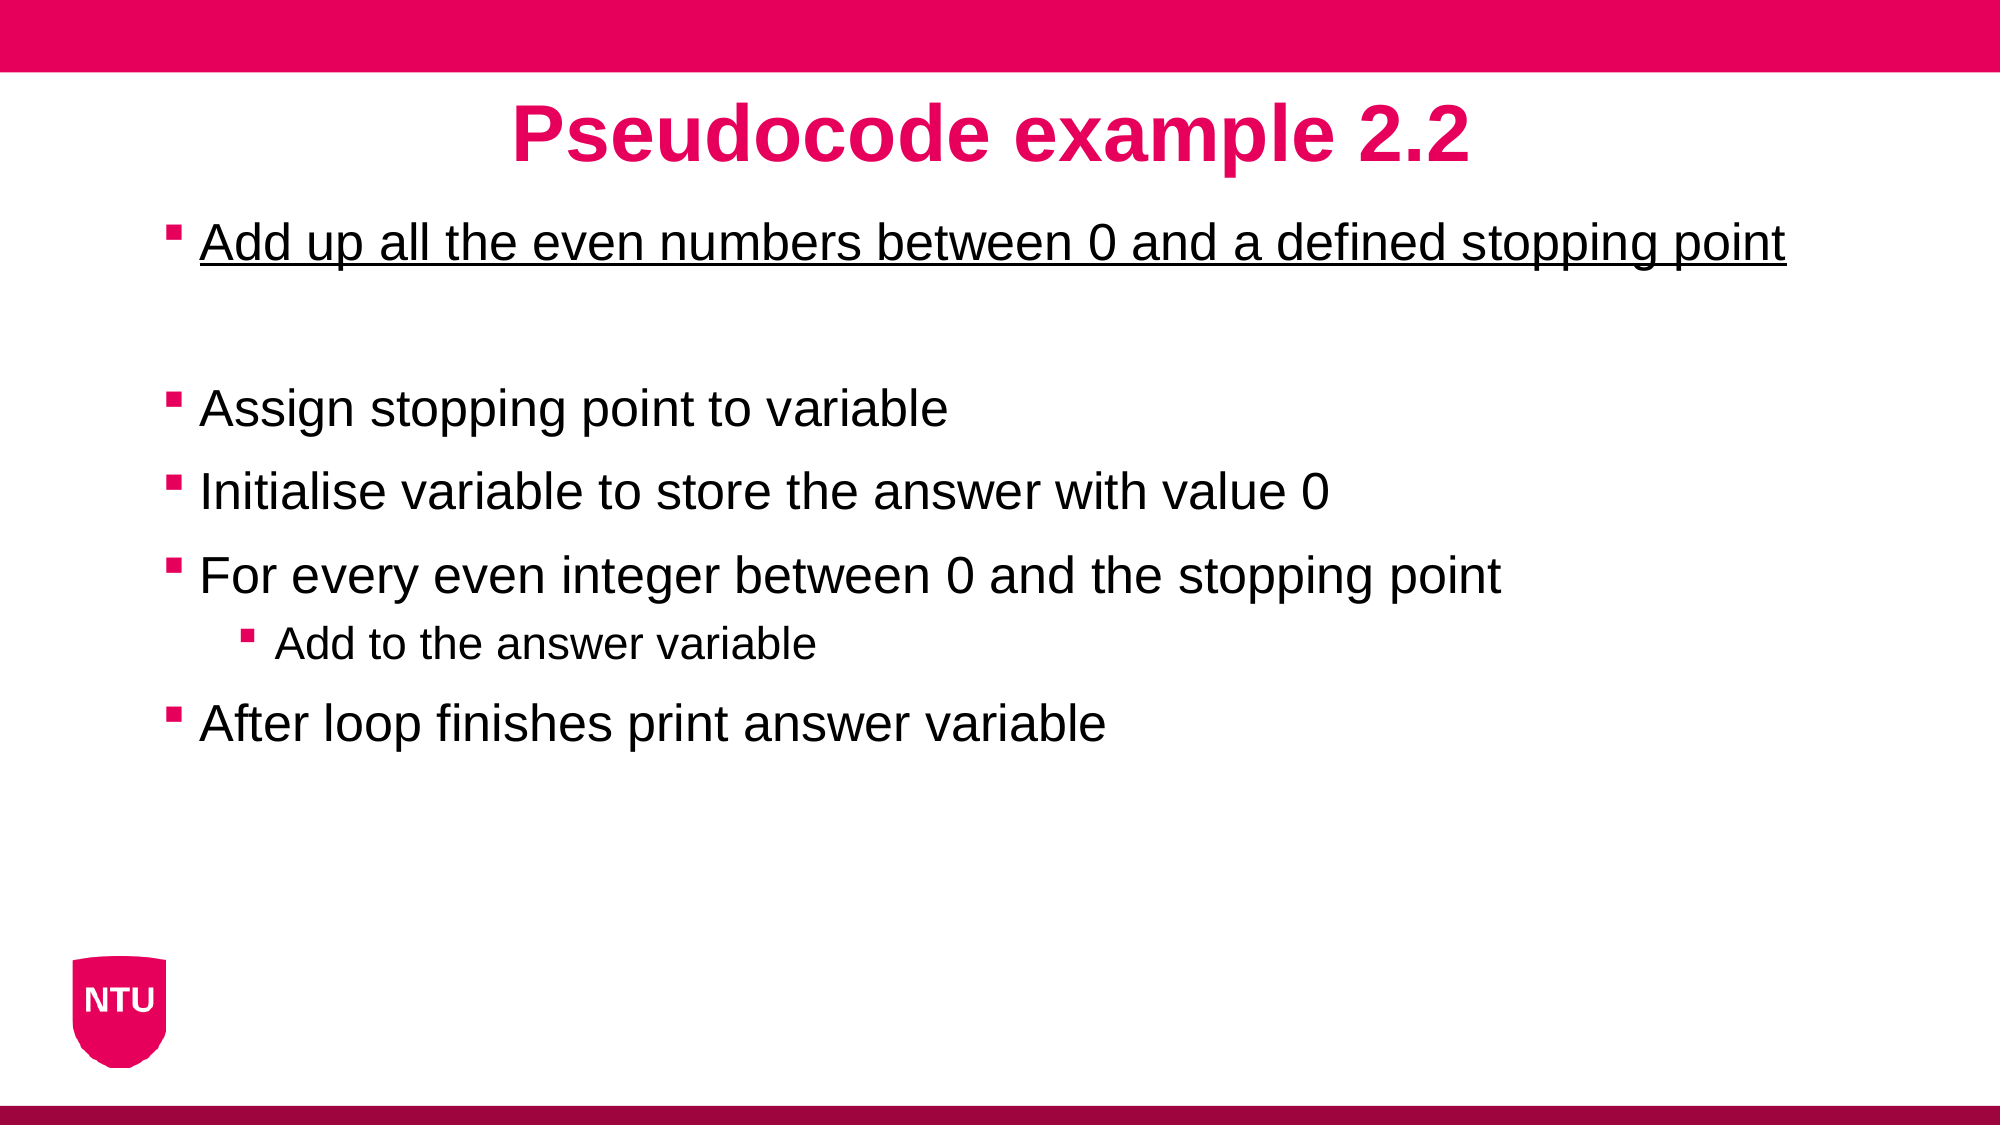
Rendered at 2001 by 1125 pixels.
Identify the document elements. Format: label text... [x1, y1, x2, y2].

text_box Pseudocode example 2.2 [72, 72, 1928, 185]
list Add up all the even numbers between 0 and a defined stopping point Assign stopping point to variable Initialise variable to store the answer with value 0 For every even integer between 0 and the stopping point Add to the answer variable After loop finishes print answer variable [162, 200, 1846, 1044]
